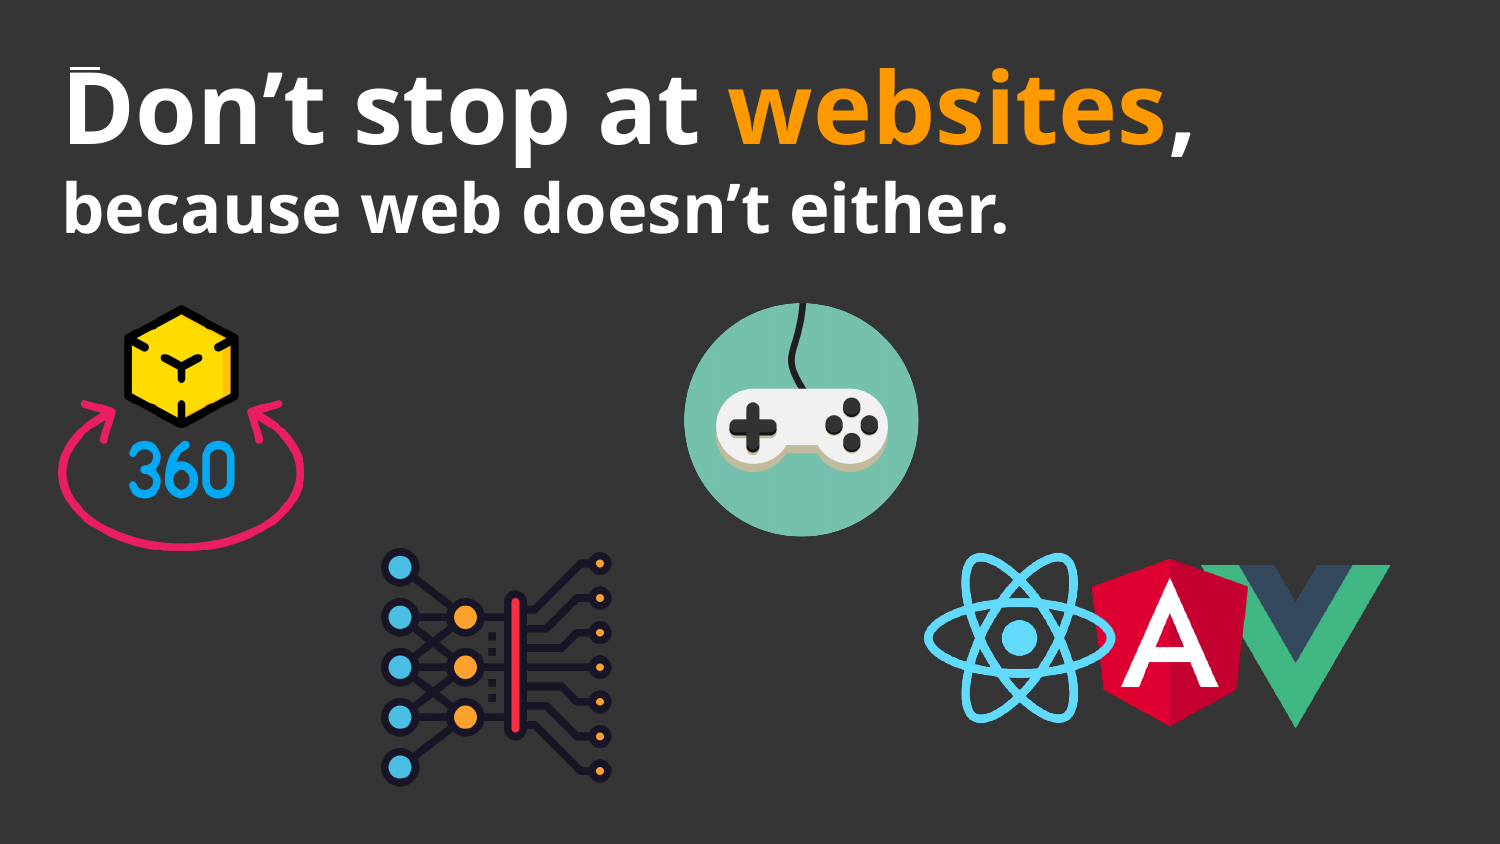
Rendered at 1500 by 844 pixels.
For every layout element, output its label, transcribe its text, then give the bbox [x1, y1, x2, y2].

picture [684, 303, 1438, 789]
picture [373, 544, 619, 790]
picture [58, 304, 305, 551]
title Don’t stop at websites, because web doesn’t either. [46, 29, 1463, 659]
